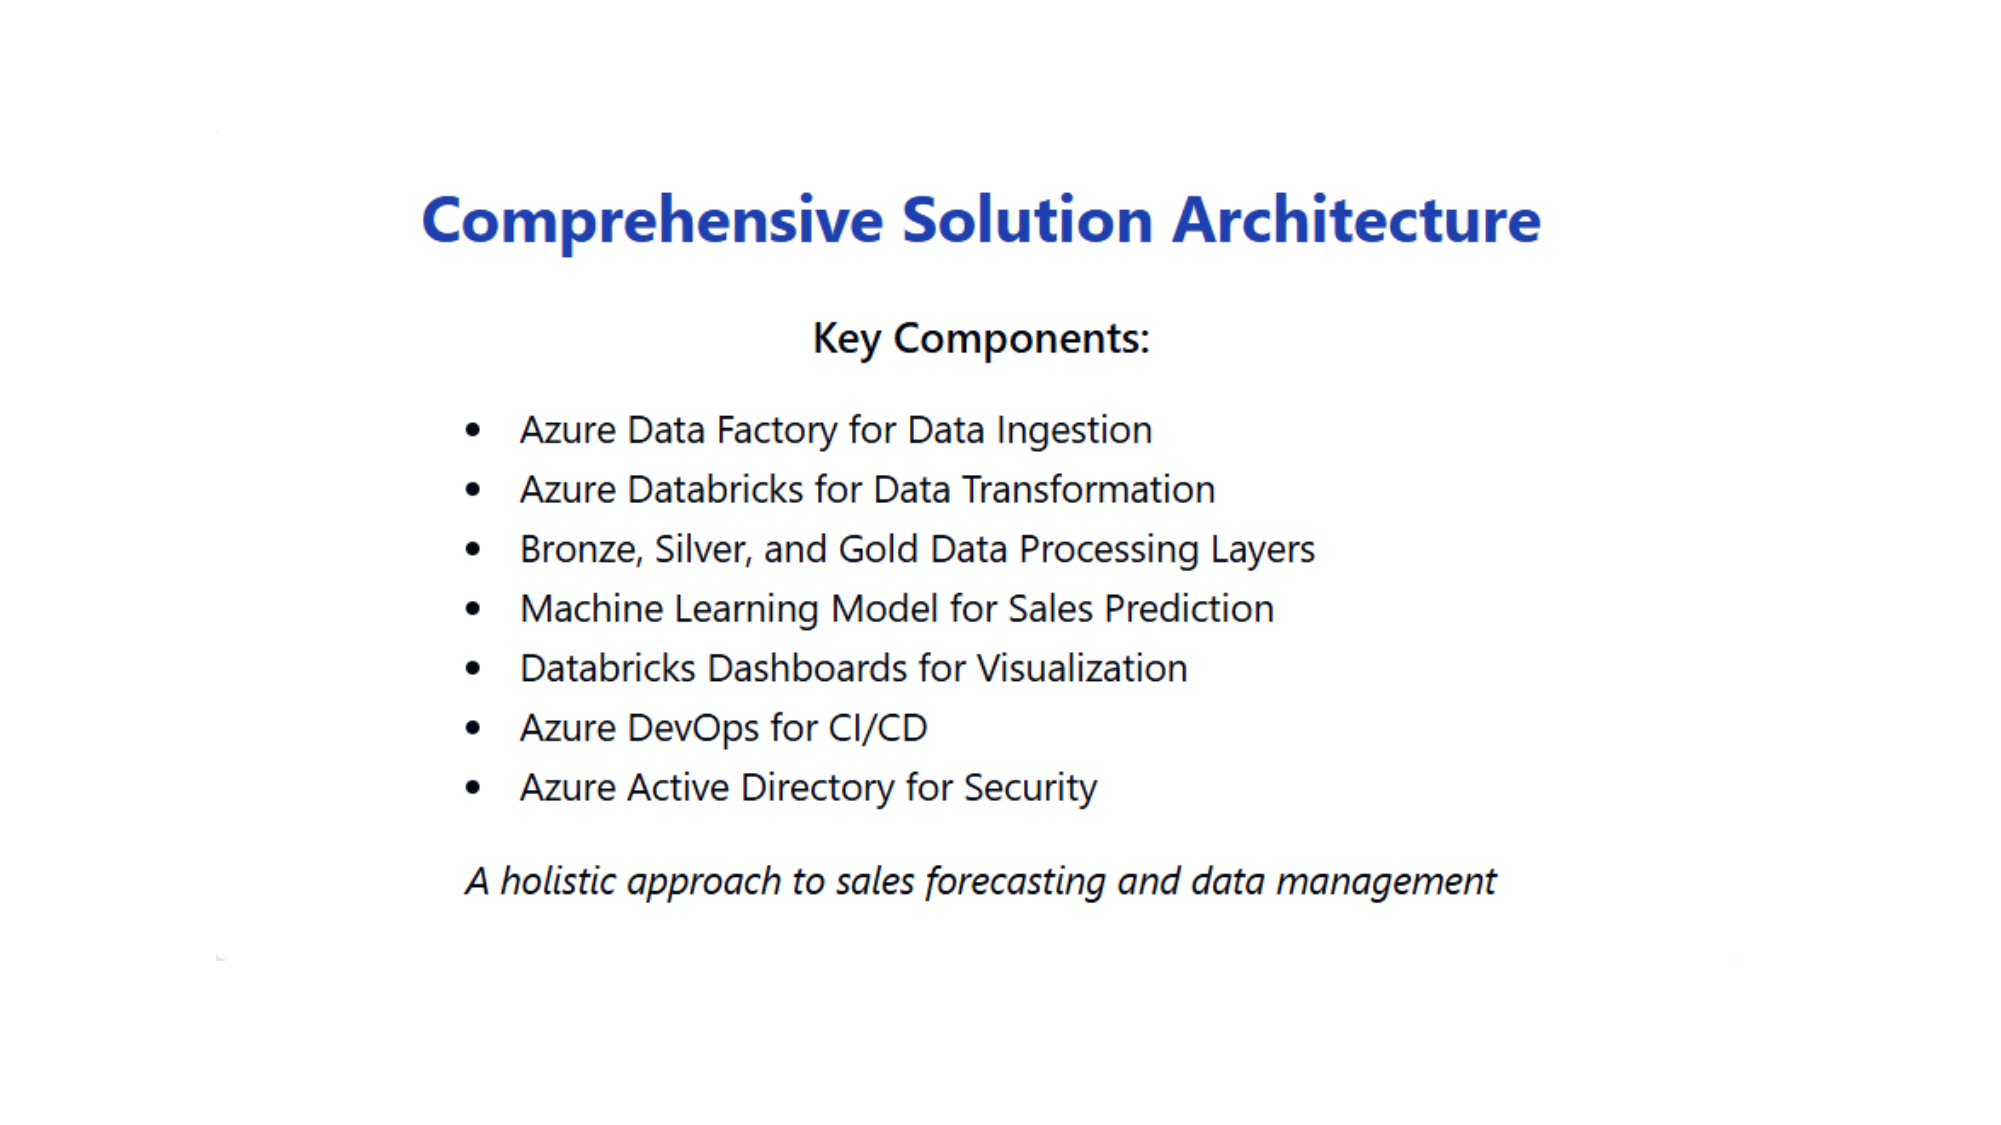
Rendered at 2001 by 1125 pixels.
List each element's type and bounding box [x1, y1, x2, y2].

picture [216, 130, 1738, 961]
